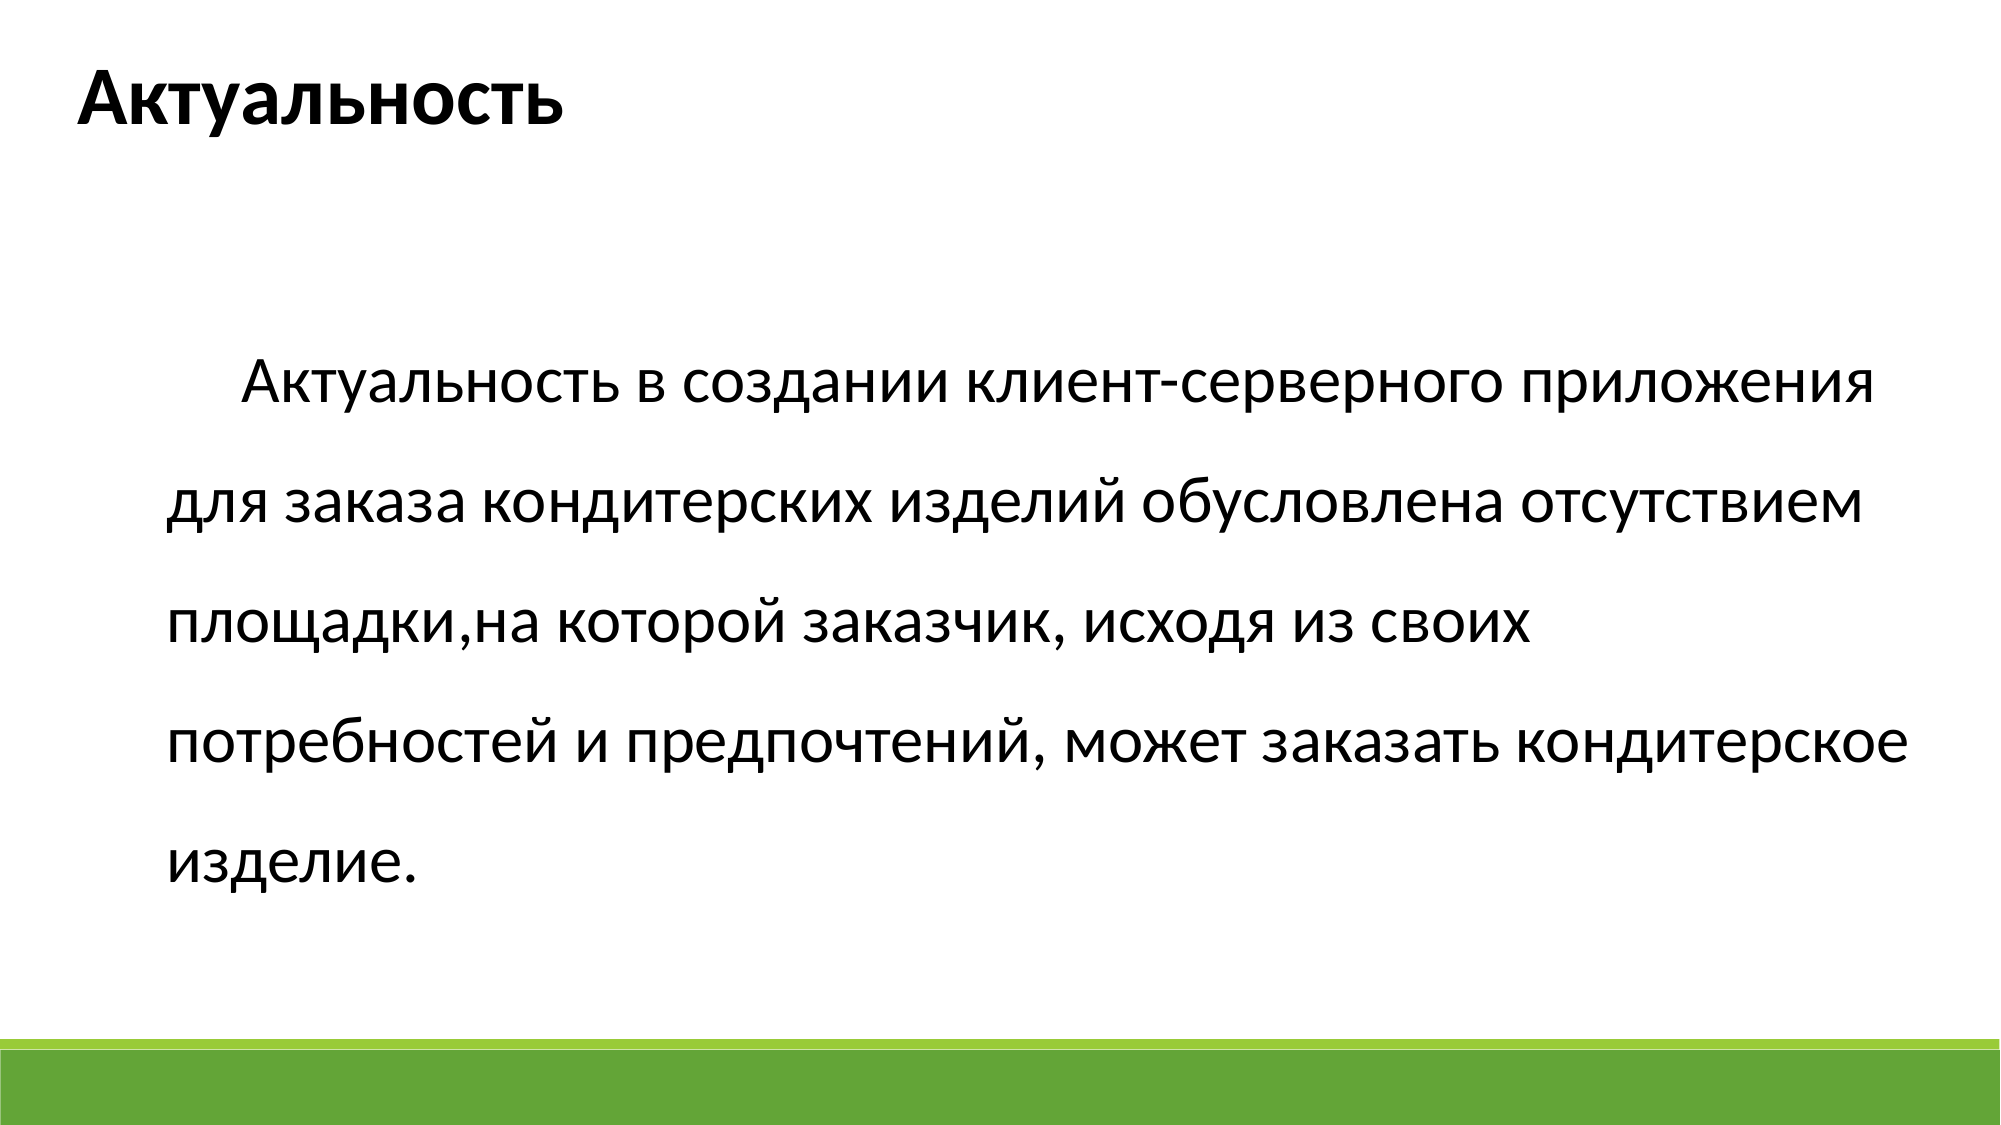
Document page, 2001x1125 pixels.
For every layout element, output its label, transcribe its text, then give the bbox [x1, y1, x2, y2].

text_box Актуальность [62, 33, 581, 149]
text_box Актуальность в создании клиент-серверного приложения для заказа кондитерских изделий обусловлена отсутствием площадки,на которой заказчик, исходя из своих потребностей и предпочтений, может заказать кондитерское изделие. [152, 288, 1953, 904]
